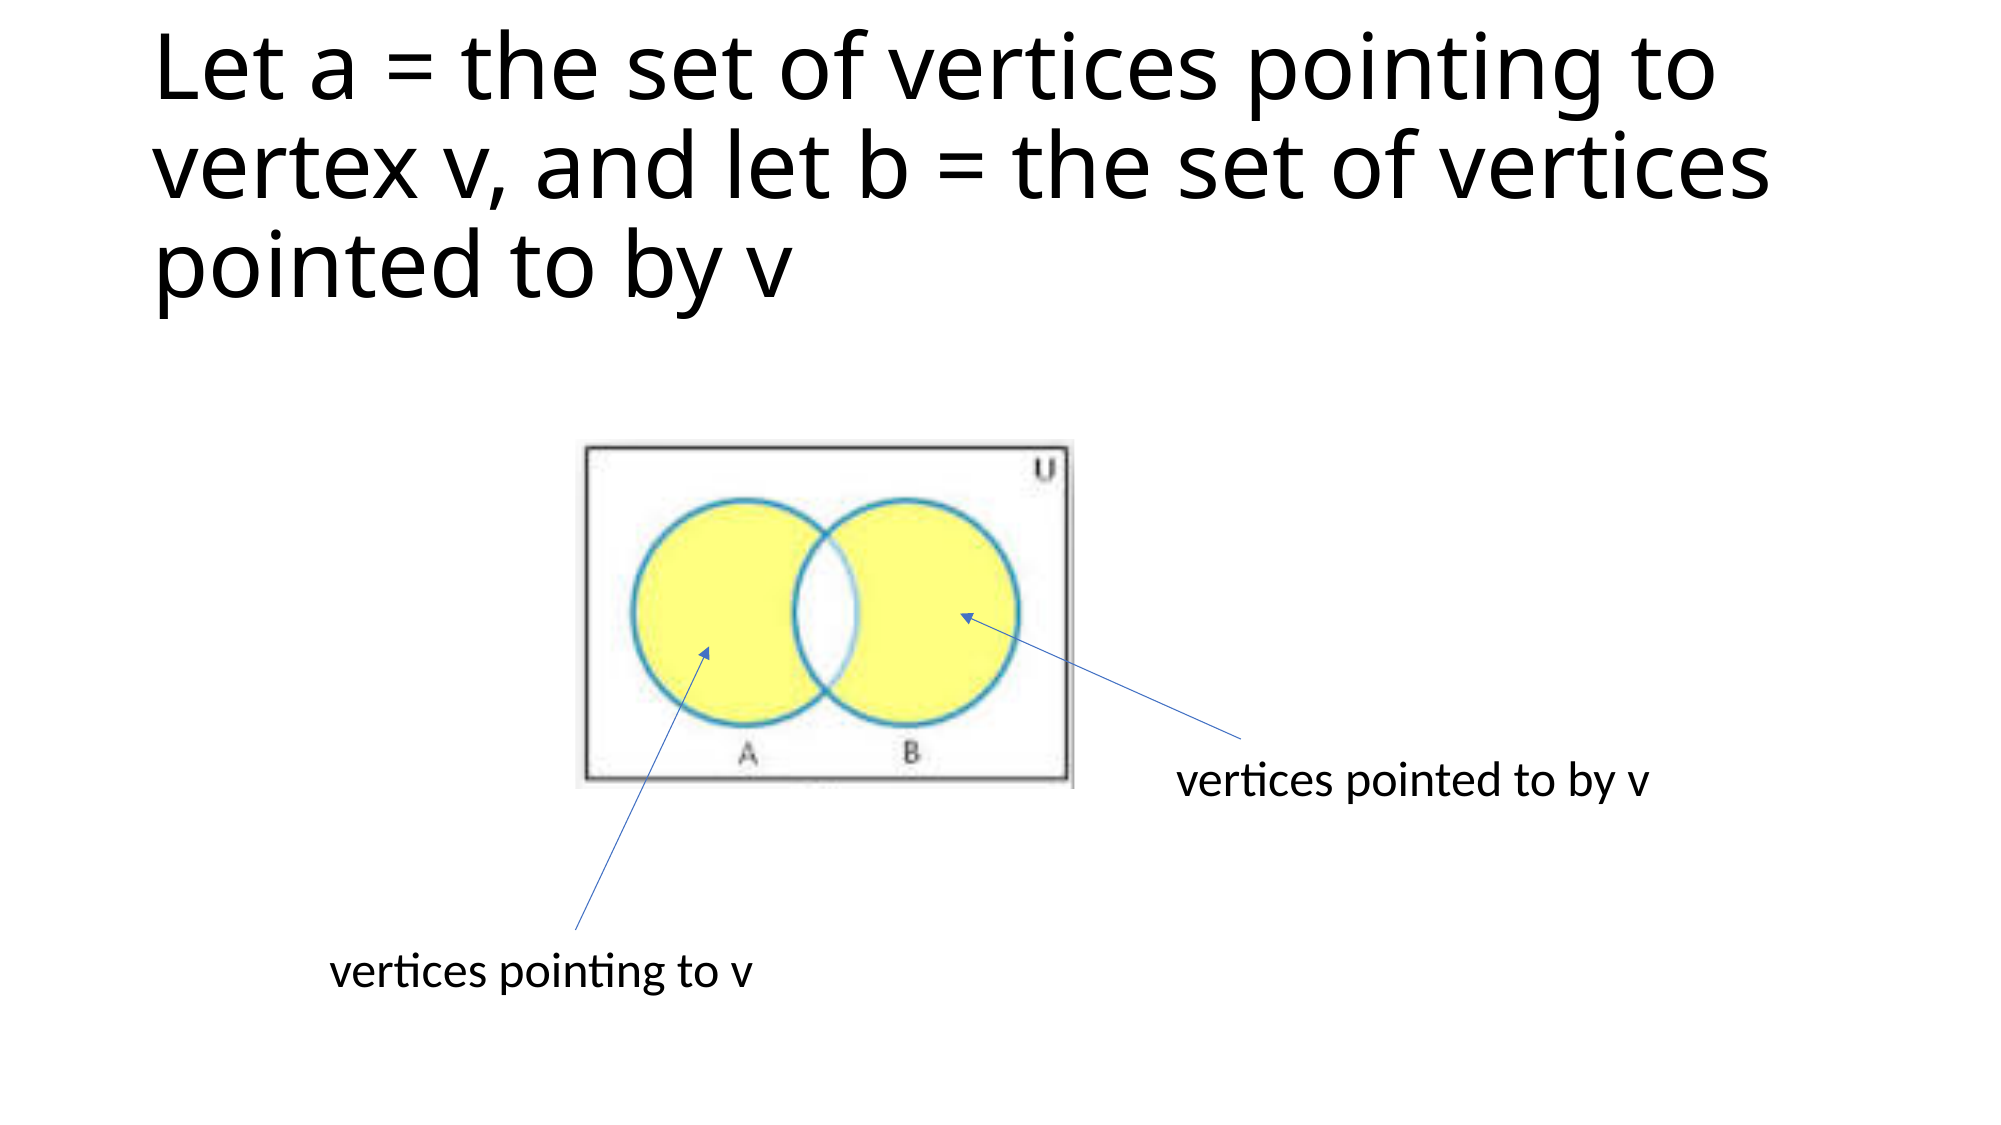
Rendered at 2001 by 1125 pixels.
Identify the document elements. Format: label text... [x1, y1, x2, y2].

text_box vertices pointed to by v [1161, 739, 1666, 814]
text_box vertices pointing to v [314, 929, 769, 1005]
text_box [959, 613, 1241, 739]
title Let a = the set of vertices pointing to vertex v, and let b = the set of vertices pointed to by v [137, 59, 1863, 278]
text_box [575, 646, 710, 930]
picture [575, 439, 1075, 789]
